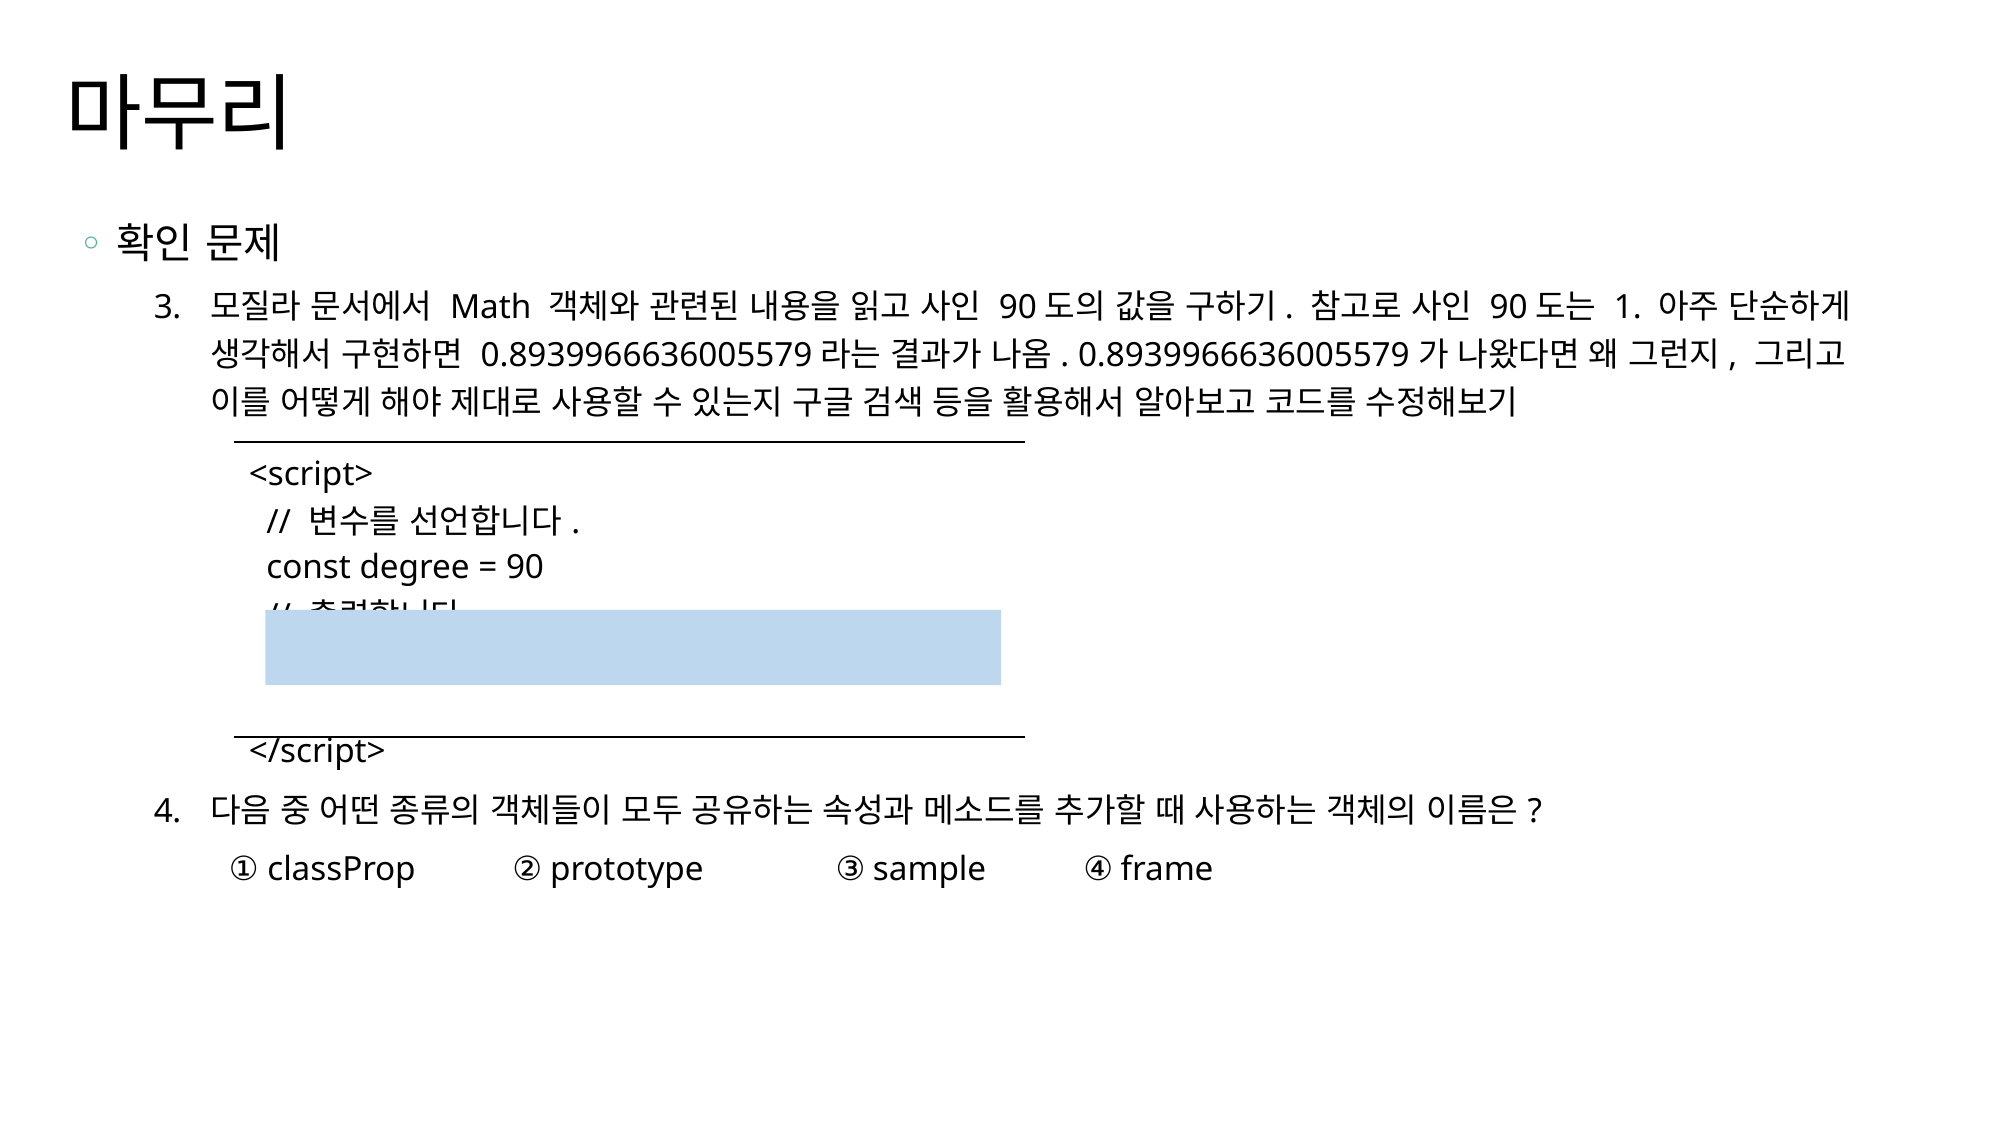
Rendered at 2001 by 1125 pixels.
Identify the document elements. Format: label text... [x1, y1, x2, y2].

text_box [264, 609, 1002, 686]
text_box 마무리 [50, 52, 1536, 168]
text_box 확인 문제 모질라 문서에서 Math 객체와 관련된 내용을 읽고 사인 90도의 값을 구하기. 참고로 사인 90도는 1. 아주 단순하게 생각해서 구현하면 0.8939966636005579라는 결과가 나옴. 0.8939966636005579가 나왔다면 왜 그런지, 그리고 이를 어떻게 해야 제대로 사용할 수 있는지 구글 검색 등을 활용해서 알아보고 코드를 수정해보기 다음 중 어떤 종류의 객체들이 모두 공유하는 속성과 메소드를 추가할 때 사용하는 객체의 이름은? ① classProp ② prototype ③ sample ④ frame [63, 199, 1915, 1020]
table_header <script> // 변수를 선언합니다. const degree = 90 // 출력합니다. </script> [234, 443, 1025, 736]
